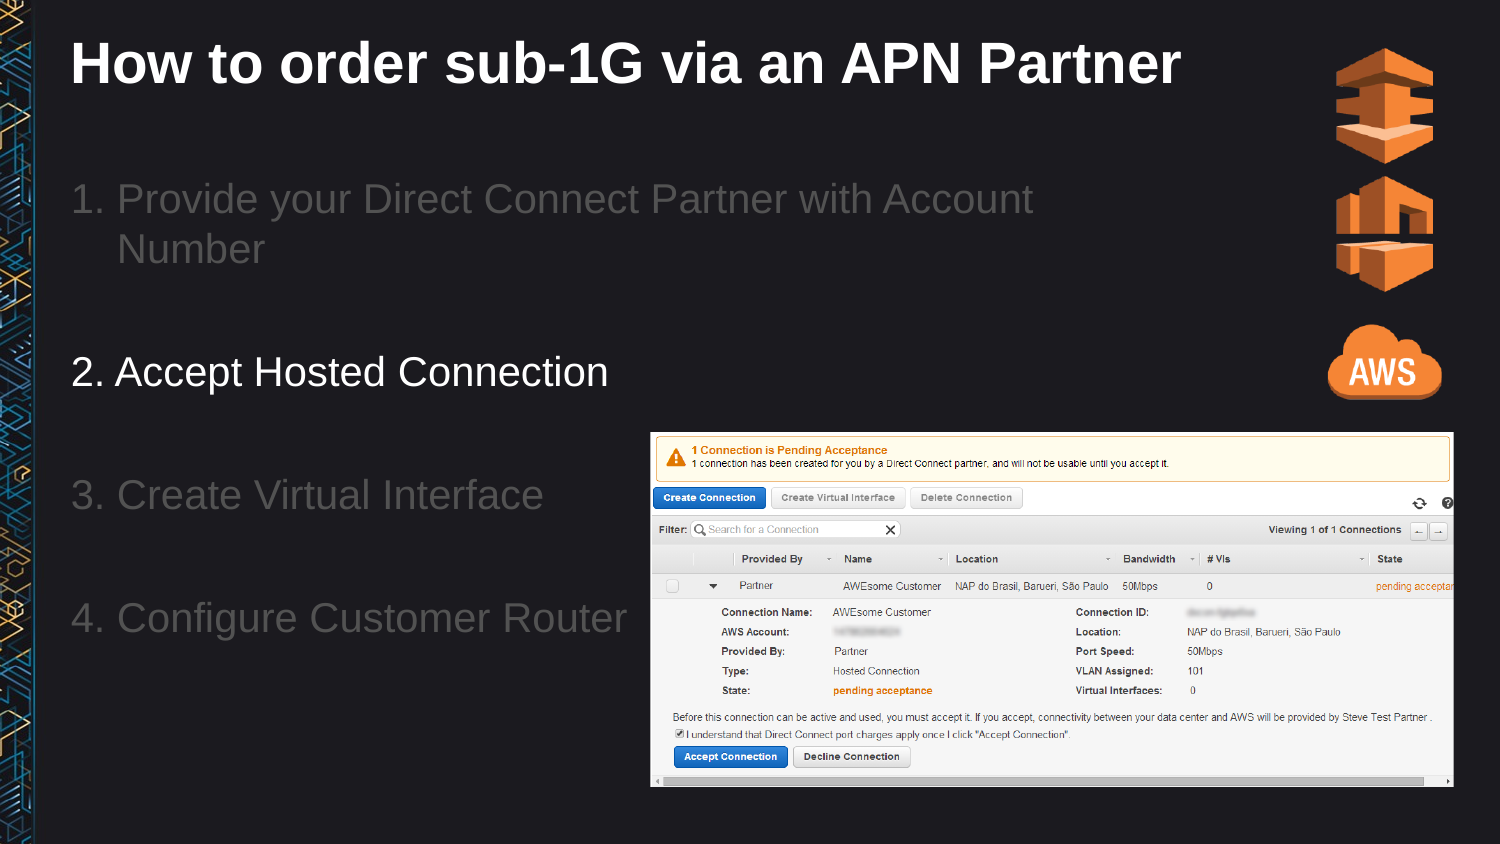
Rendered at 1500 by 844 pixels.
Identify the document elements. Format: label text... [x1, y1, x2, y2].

picture [0, 0, 1500, 844]
text_box [1324, 301, 1445, 422]
text_box [650, 432, 1454, 787]
text_box [1324, 173, 1445, 294]
text_box [1324, 45, 1445, 166]
text_box Provide your Direct Connect Partner with Account Number Accept Hosted Connection Create Virtual Interface Configure Customer Router [68, 169, 1194, 642]
title How to order sub-1G via an APN Partner [68, 22, 1189, 166]
